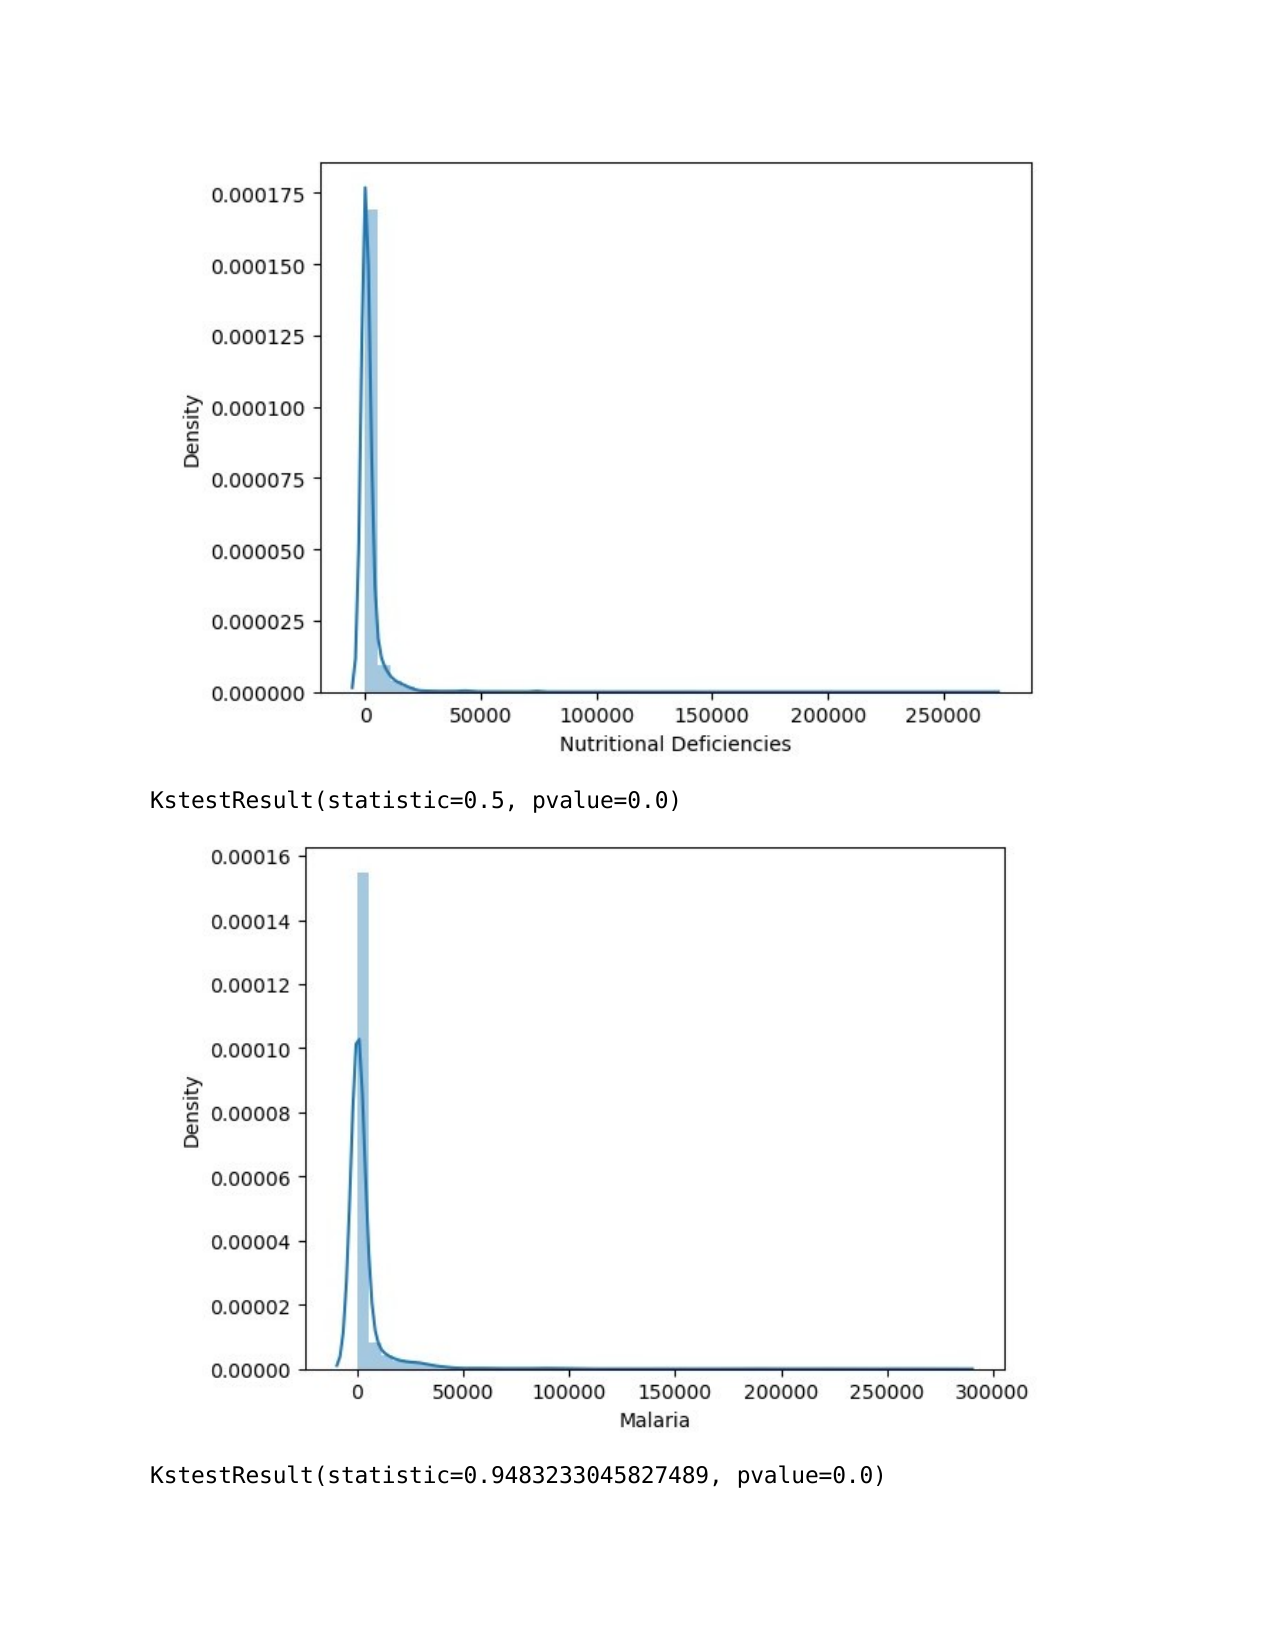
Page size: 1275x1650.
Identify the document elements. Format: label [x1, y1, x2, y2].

text_box [148, 783, 691, 814]
text_box [180, 846, 1037, 1433]
text_box [180, 161, 1040, 757]
text_box [148, 1458, 897, 1488]
